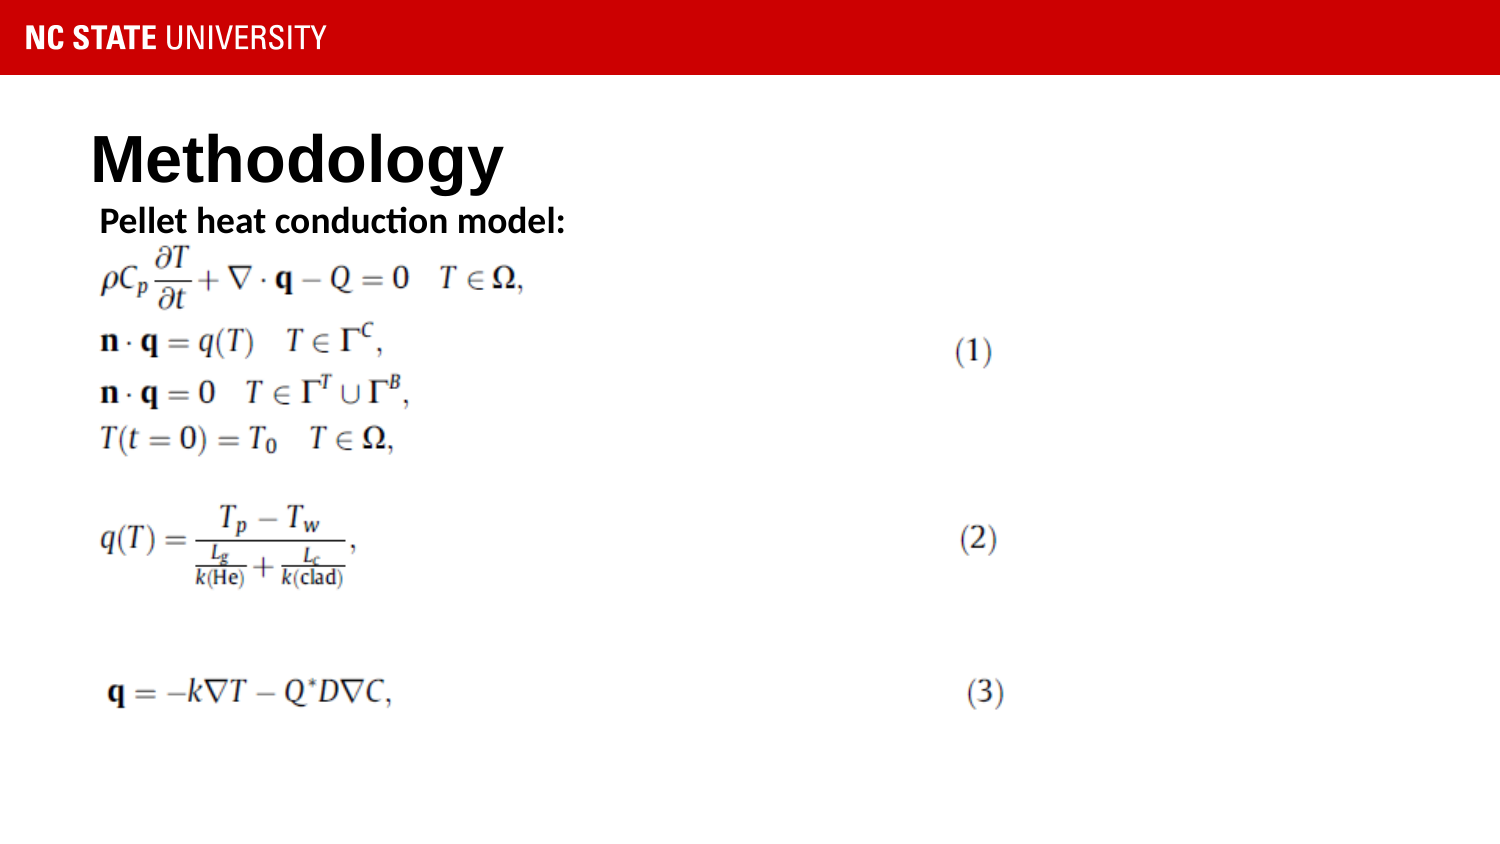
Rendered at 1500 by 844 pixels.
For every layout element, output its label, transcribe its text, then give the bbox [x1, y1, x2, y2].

picture [83, 485, 1009, 597]
text_box Pellet heat conduction model: [84, 188, 582, 234]
title Methodology [75, 110, 1425, 200]
picture [95, 660, 1016, 724]
picture [74, 235, 1004, 466]
picture [0, 0, 1500, 75]
